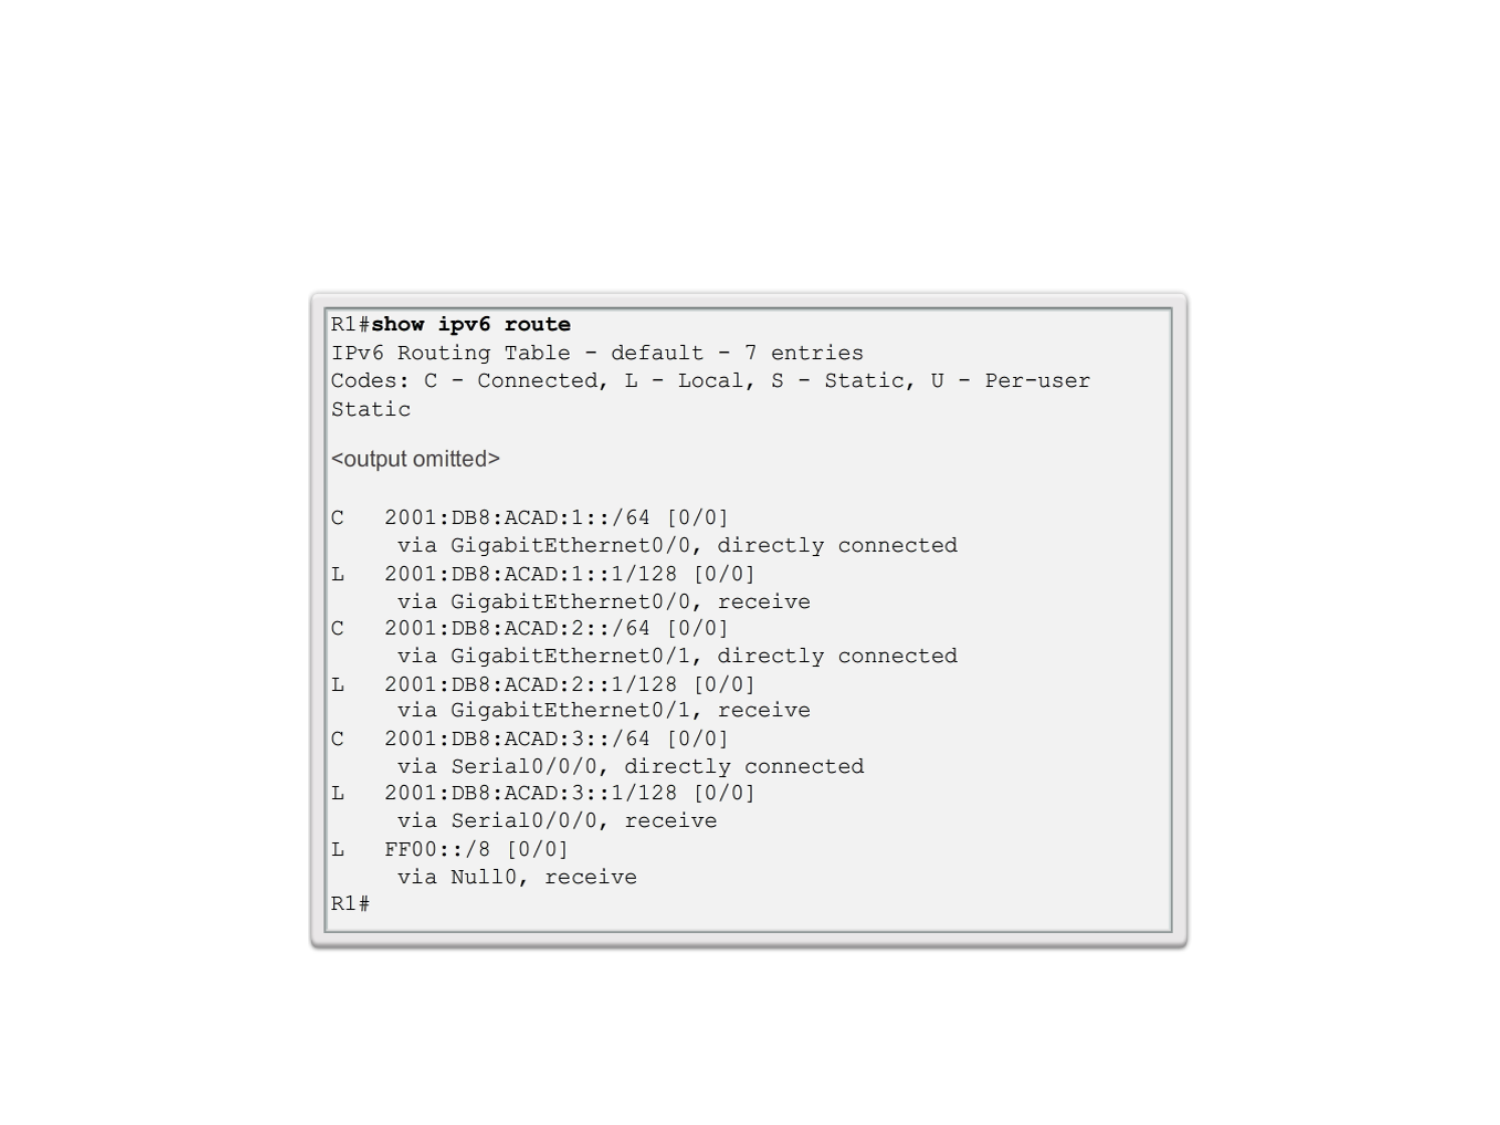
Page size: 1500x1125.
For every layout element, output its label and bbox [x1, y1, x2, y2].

list [307, 262, 1193, 1006]
